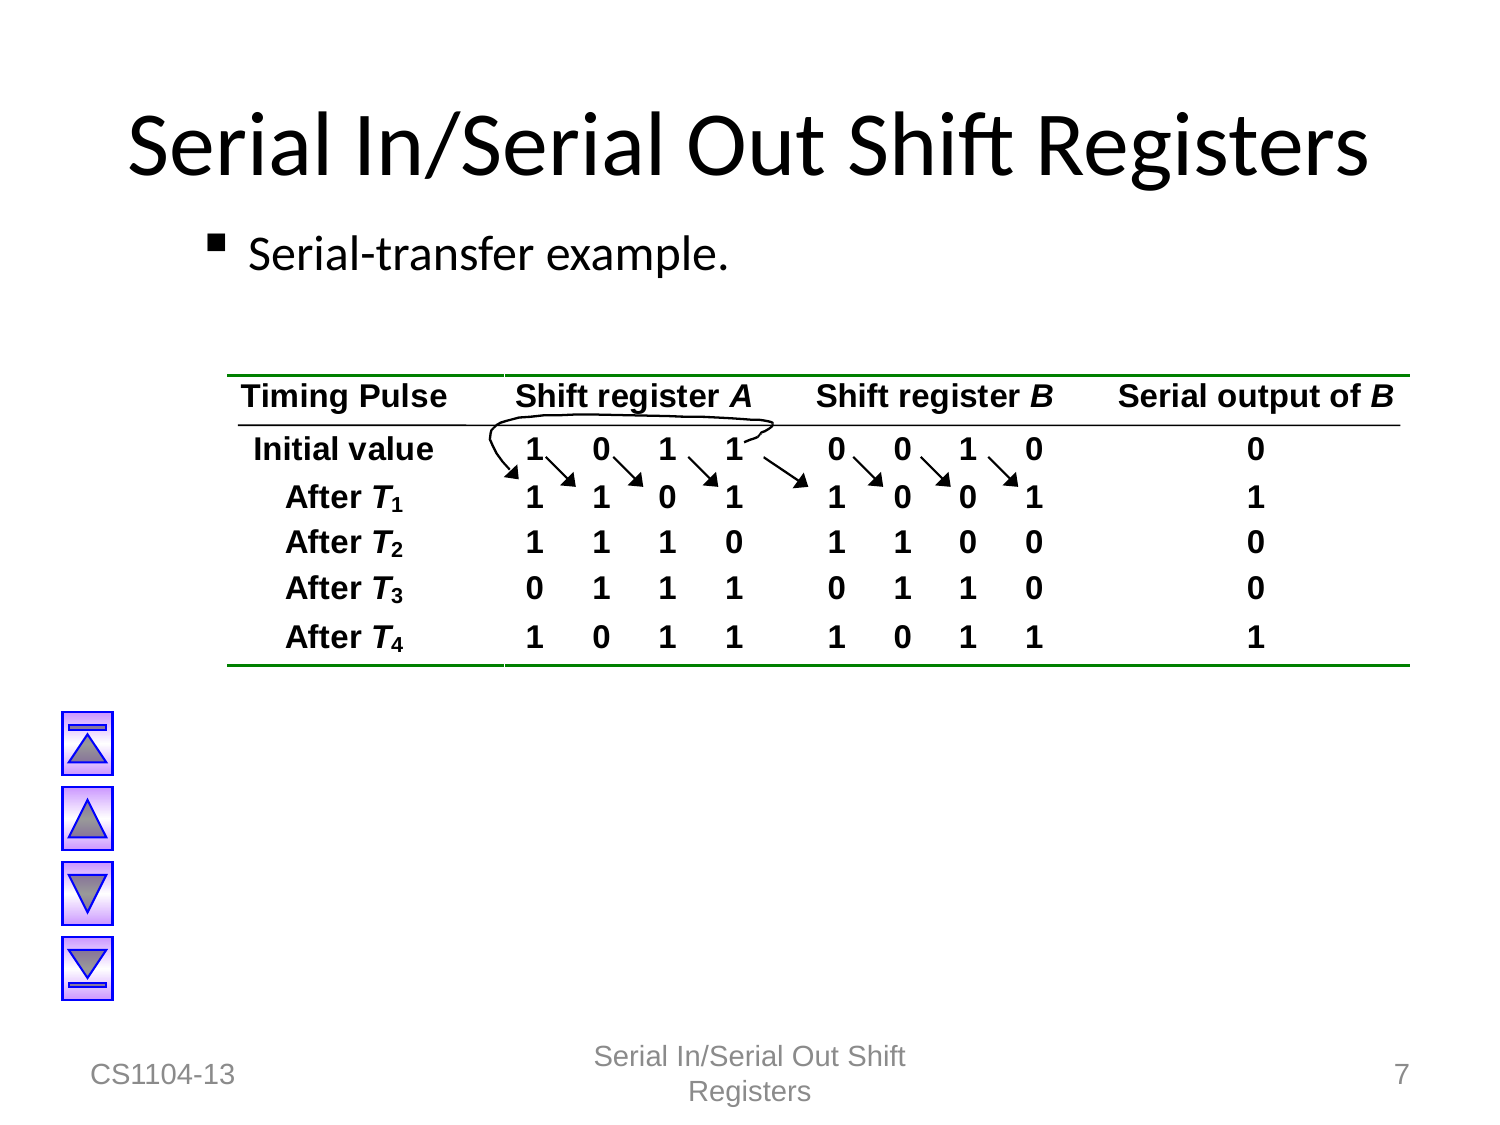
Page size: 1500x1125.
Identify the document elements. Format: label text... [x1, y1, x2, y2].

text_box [211, 374, 1443, 709]
text_box [62, 937, 113, 1000]
text_box [62, 862, 113, 925]
text_box [62, 787, 113, 850]
slide_number 7 [1074, 1042, 1425, 1103]
list Serial-transfer example. [187, 212, 1450, 288]
slide_number CS1104-13 [75, 1042, 425, 1103]
footer Serial In/Serial Out Shift Registers [512, 1042, 988, 1103]
text_box [62, 712, 113, 775]
title Serial In/Serial Out Shift Registers [75, 45, 1425, 233]
